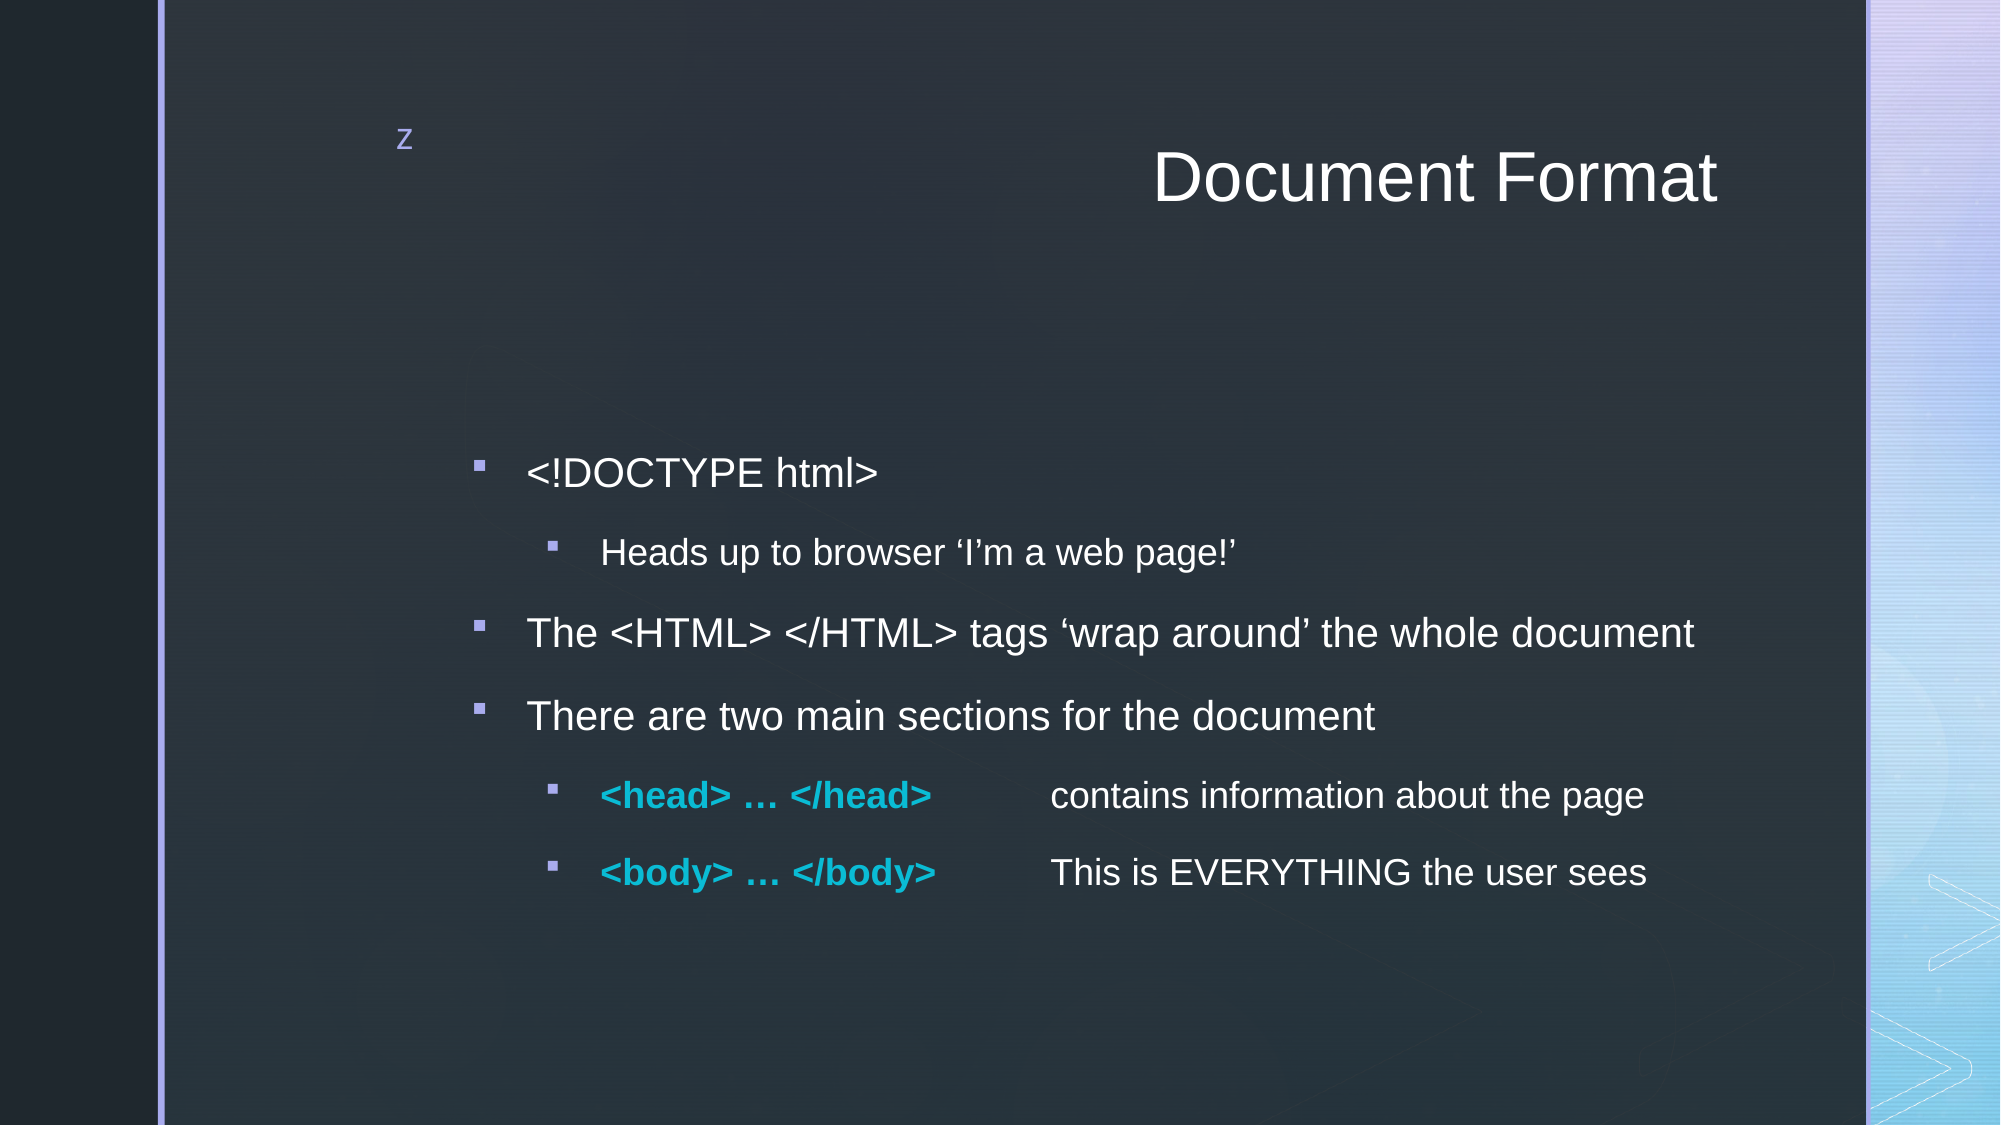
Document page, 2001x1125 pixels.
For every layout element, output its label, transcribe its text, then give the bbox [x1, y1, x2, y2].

picture [1871, 0, 2001, 1125]
title Document Format [428, 132, 1734, 310]
list <!DOCTYPE html> Heads up to browser ‘I’m a web page!’ The <HTML> </HTML> tags ‘wrap around’ the whole document There are two main sections for the document <head> … </head> contains information about the page <body> … </body> This is EVERYTHING the user sees [454, 336, 1734, 993]
